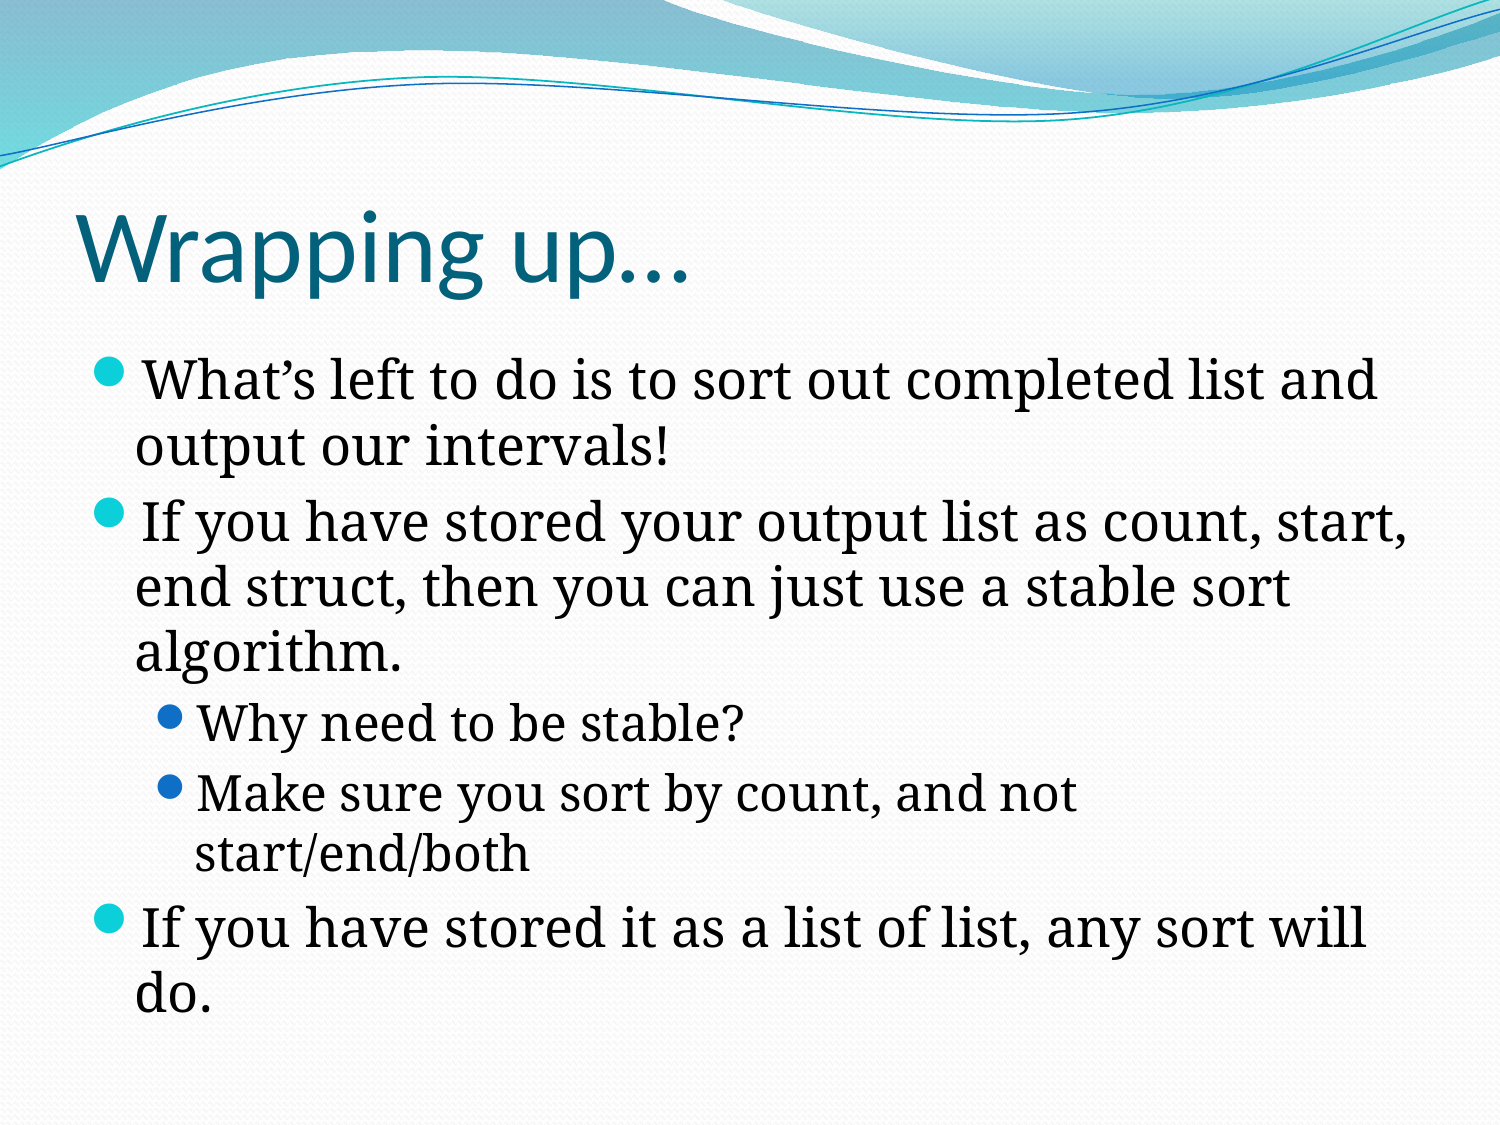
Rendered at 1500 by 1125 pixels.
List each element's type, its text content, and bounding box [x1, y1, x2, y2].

list What’s left to do is to sort out completed list and output our intervals! If you have stored your output list as count, start, end struct, then you can just use a stable sort algorithm. Why need to be stable? Make sure you sort by count, and not start/end/both If you have stored it as a list of list, any sort will do. [75, 262, 1425, 1061]
title Wrapping up… [75, 115, 1425, 262]
